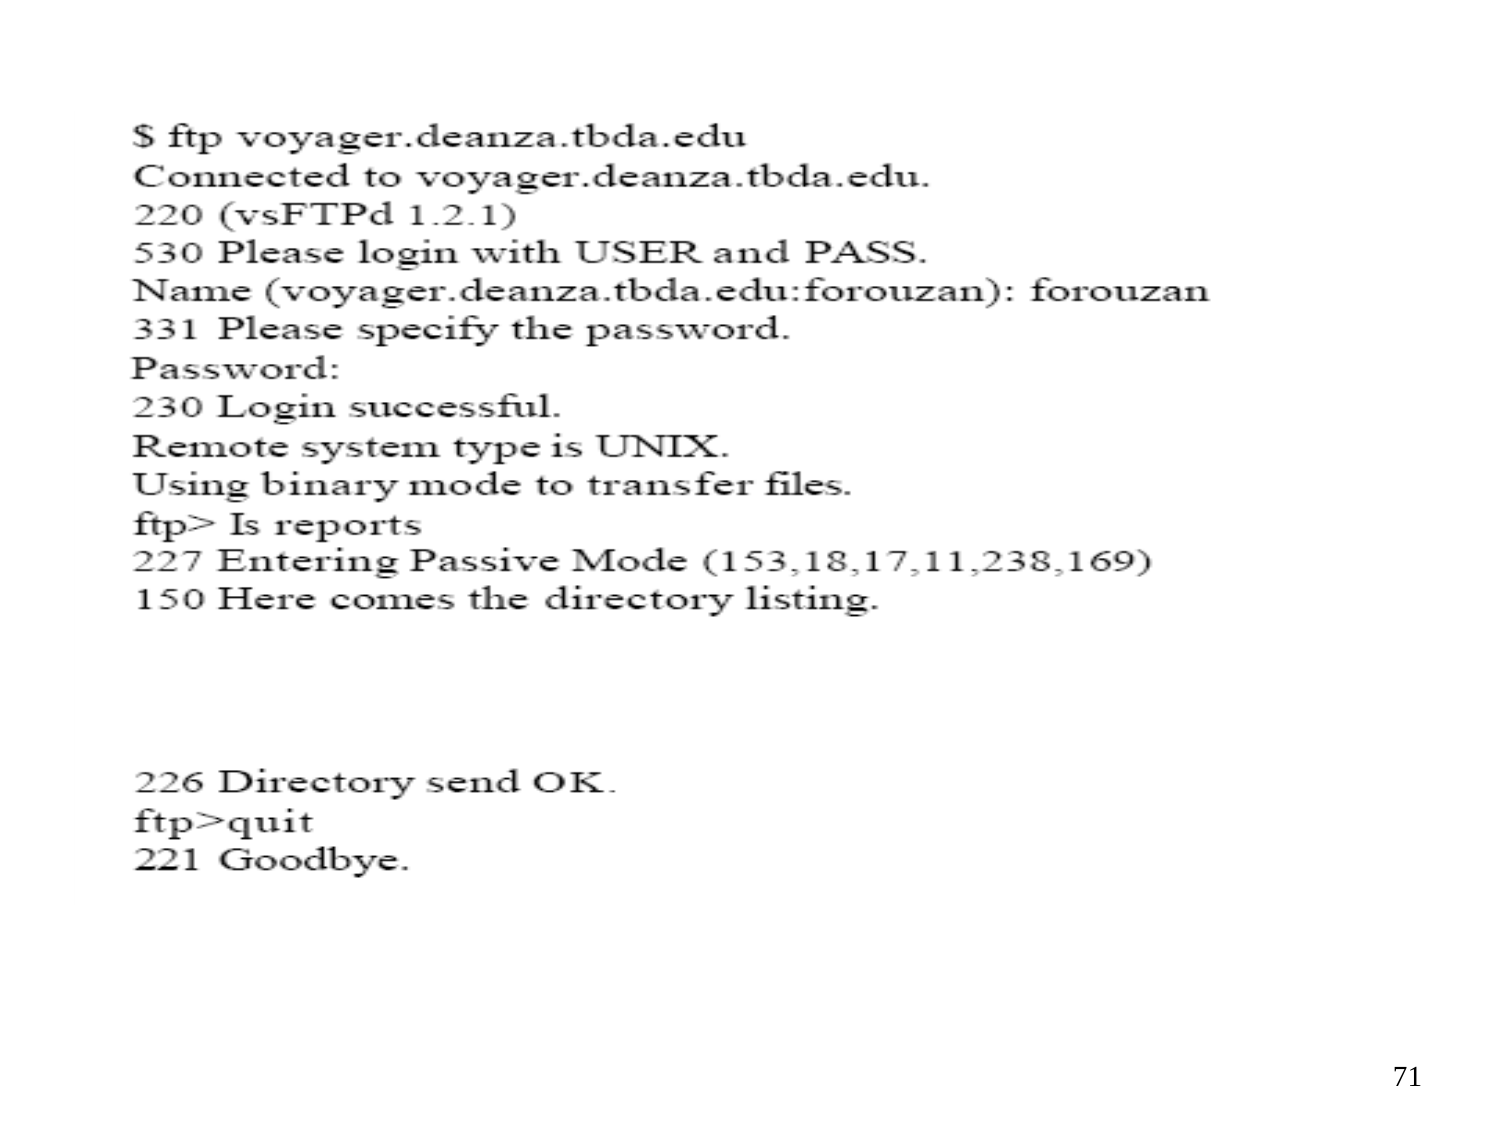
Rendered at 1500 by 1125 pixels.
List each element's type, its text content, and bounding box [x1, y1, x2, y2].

text_box 71 [1362, 1049, 1438, 1125]
picture [73, 111, 1295, 905]
